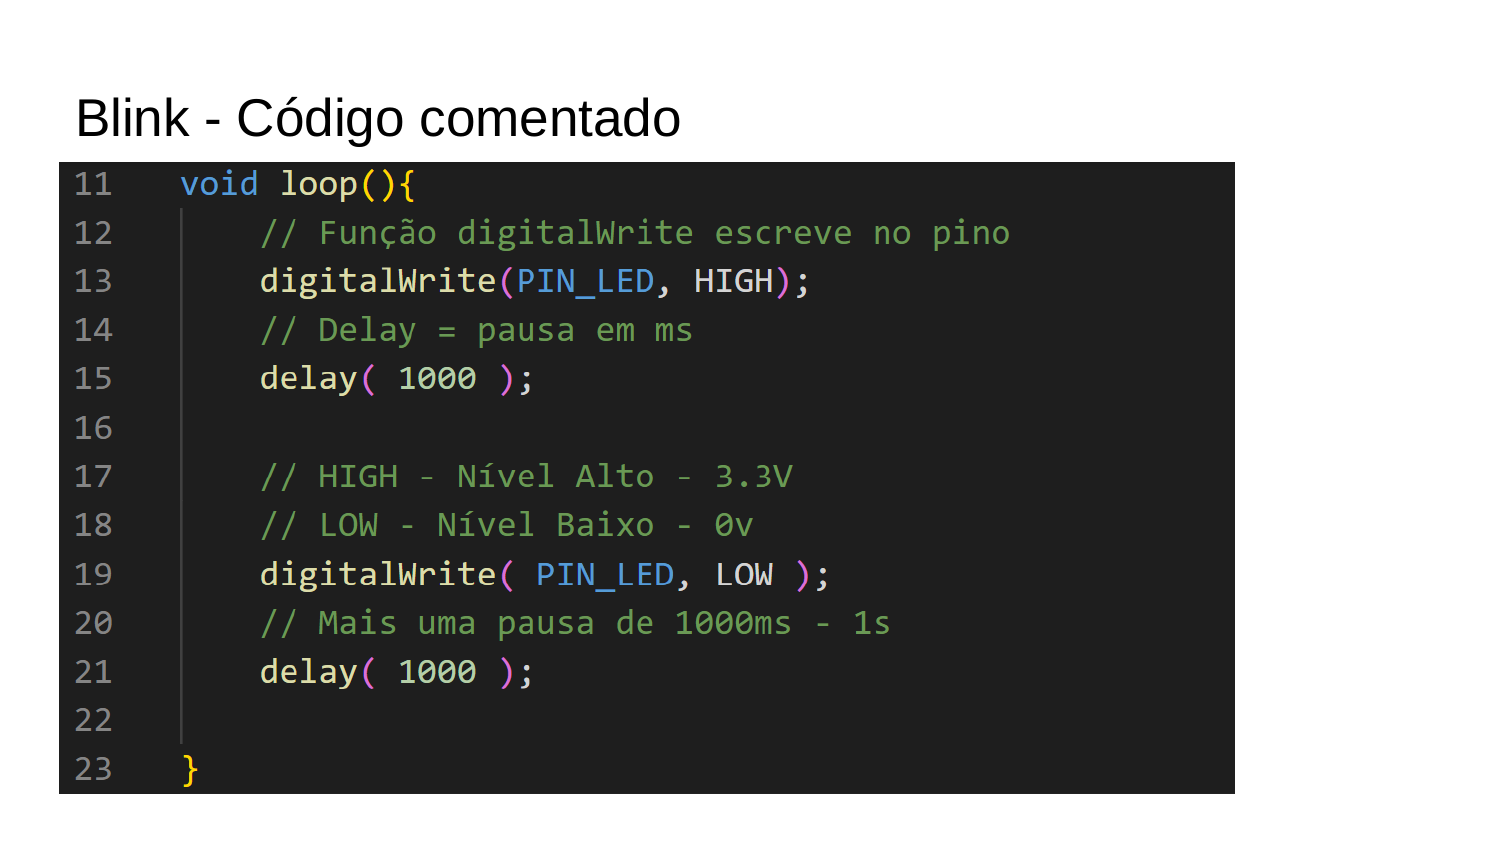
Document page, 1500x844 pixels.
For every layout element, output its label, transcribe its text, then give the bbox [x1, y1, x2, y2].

title Blink - Código comentado [59, 68, 1458, 163]
picture [59, 161, 1235, 794]
